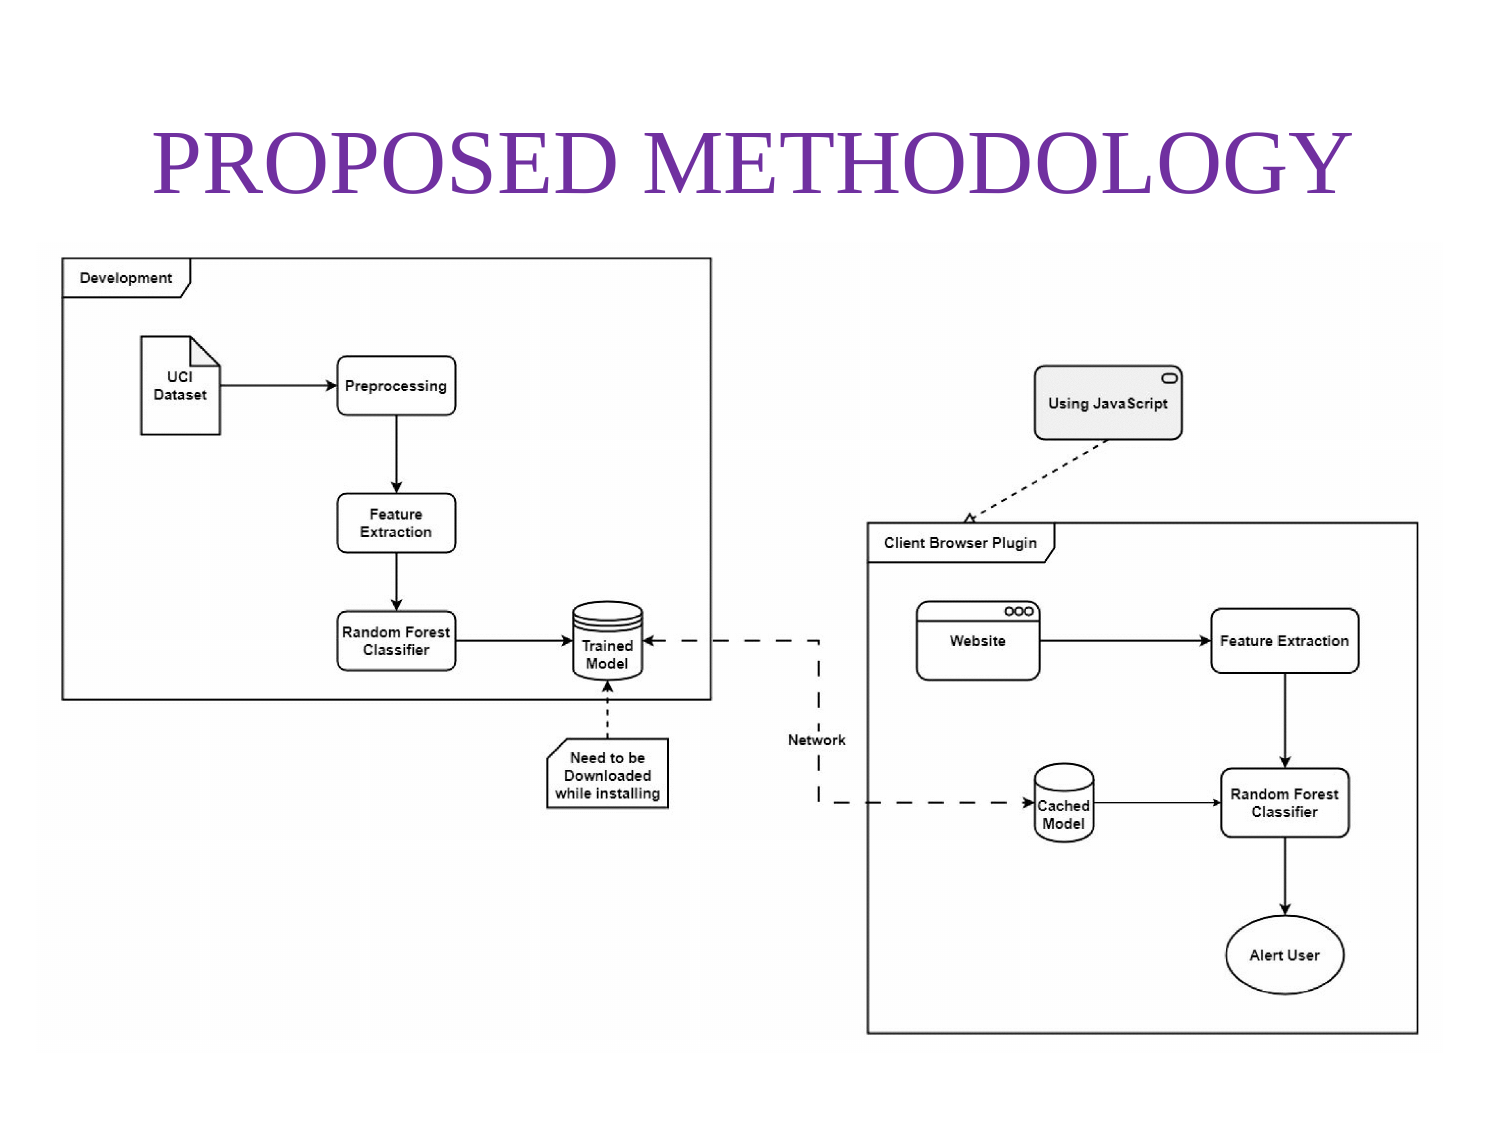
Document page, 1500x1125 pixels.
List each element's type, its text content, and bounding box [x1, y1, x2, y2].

title PROPOSED METHODOLOGY [135, 47, 1373, 240]
picture [36, 241, 1443, 1053]
